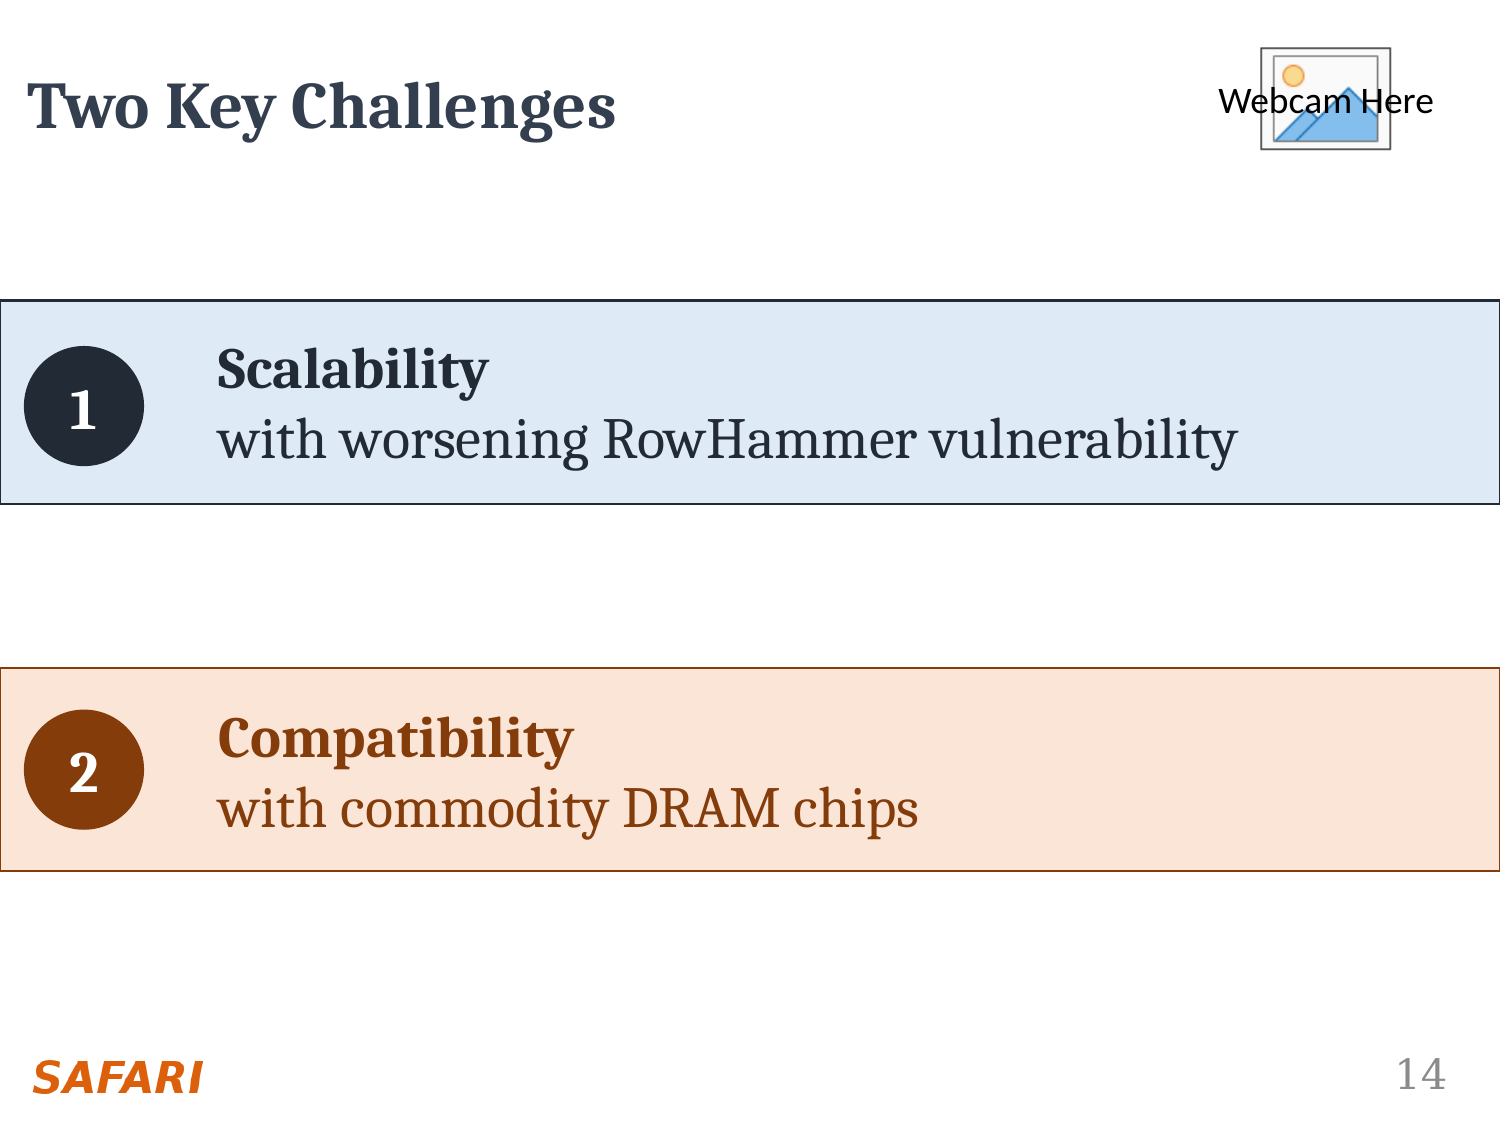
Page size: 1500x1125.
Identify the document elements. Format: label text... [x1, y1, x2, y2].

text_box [0, 300, 1500, 505]
title Two Key Challenges [12, 8, 1147, 196]
picture [31, 1051, 209, 1104]
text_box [0, 668, 1500, 872]
picture [1152, 0, 1500, 198]
